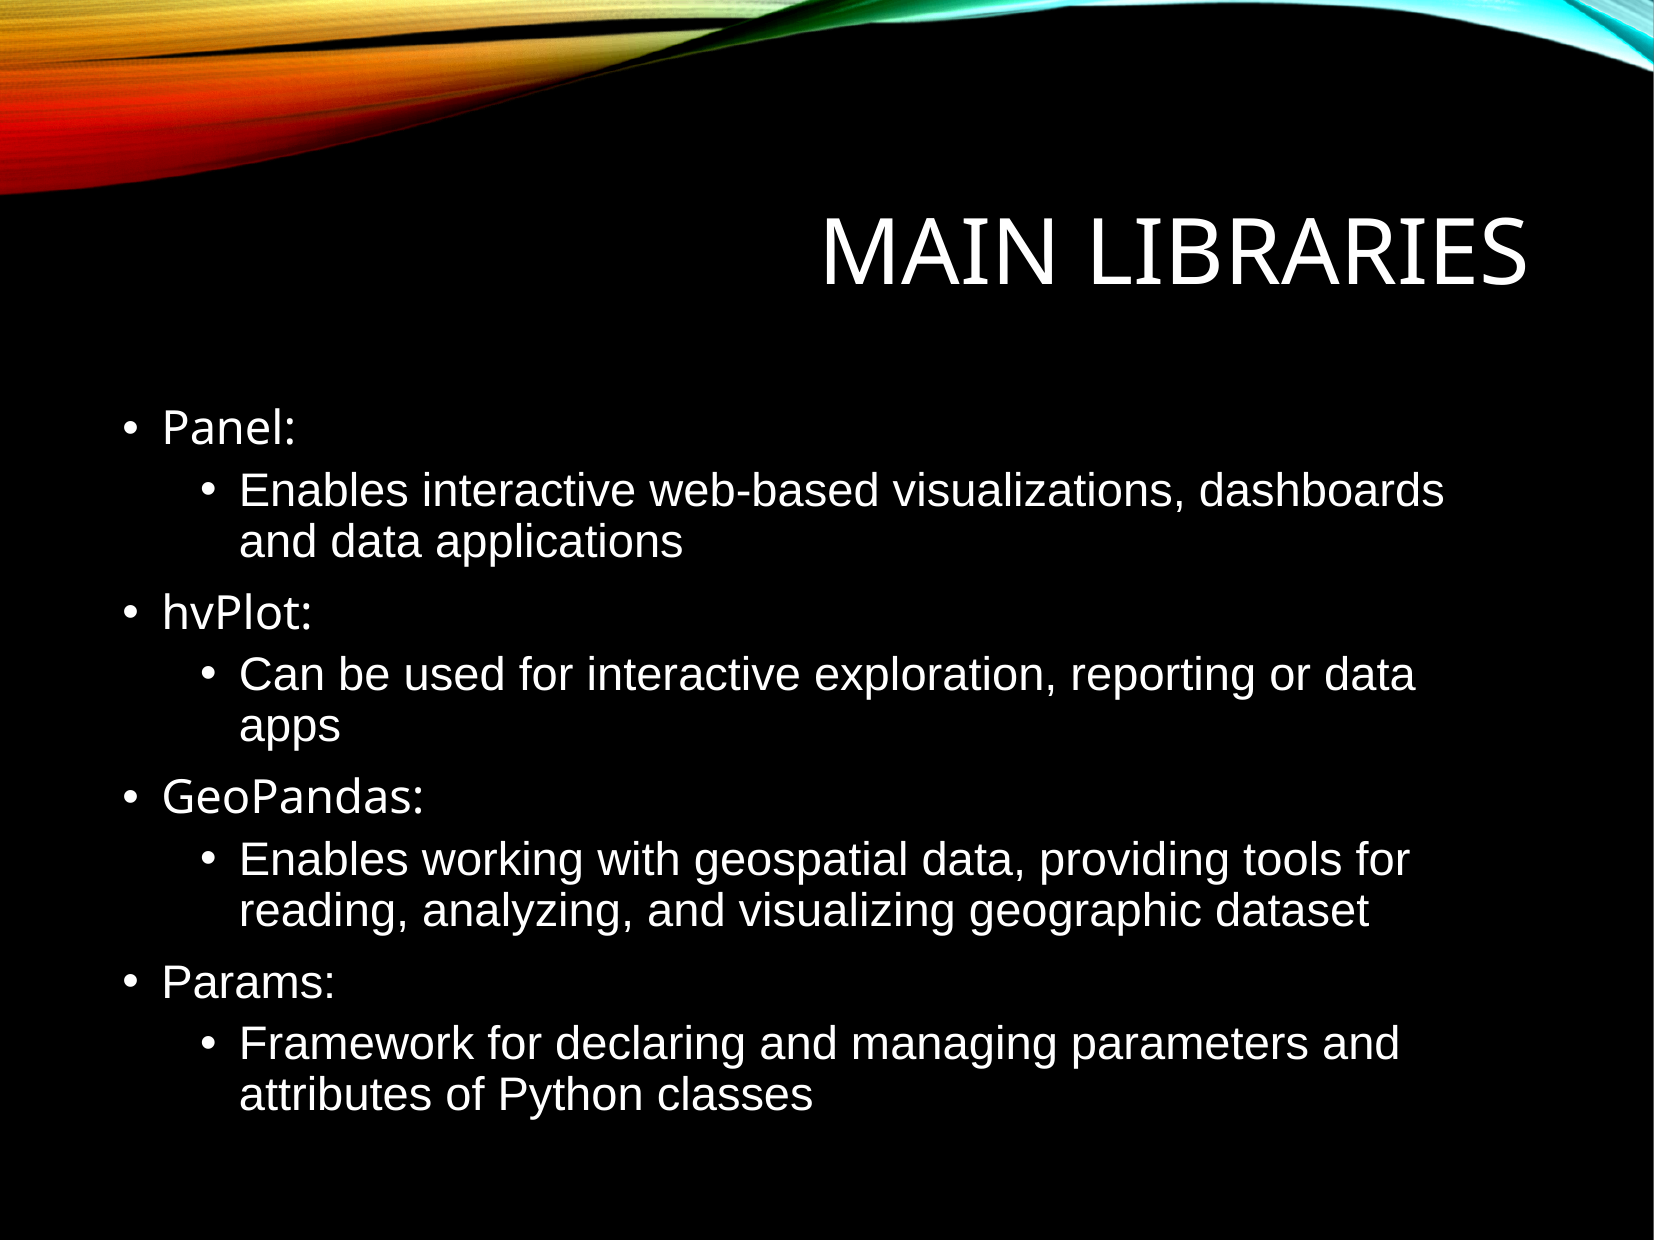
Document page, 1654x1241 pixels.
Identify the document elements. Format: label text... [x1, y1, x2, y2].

title Main libraries [392, 138, 1547, 372]
picture [0, 0, 1654, 196]
list Panel: Enables interactive web-based visualizations, dashboards and data applications hvPlot: Can be used for interactive exploration, reporting or data apps GeoPandas: Enables working with geospatial data, providing tools for reading, analyzing, and visualizing geographic dataset Params: Framework for declaring and managing parameters and attributes of Python classes [107, 396, 1547, 1133]
